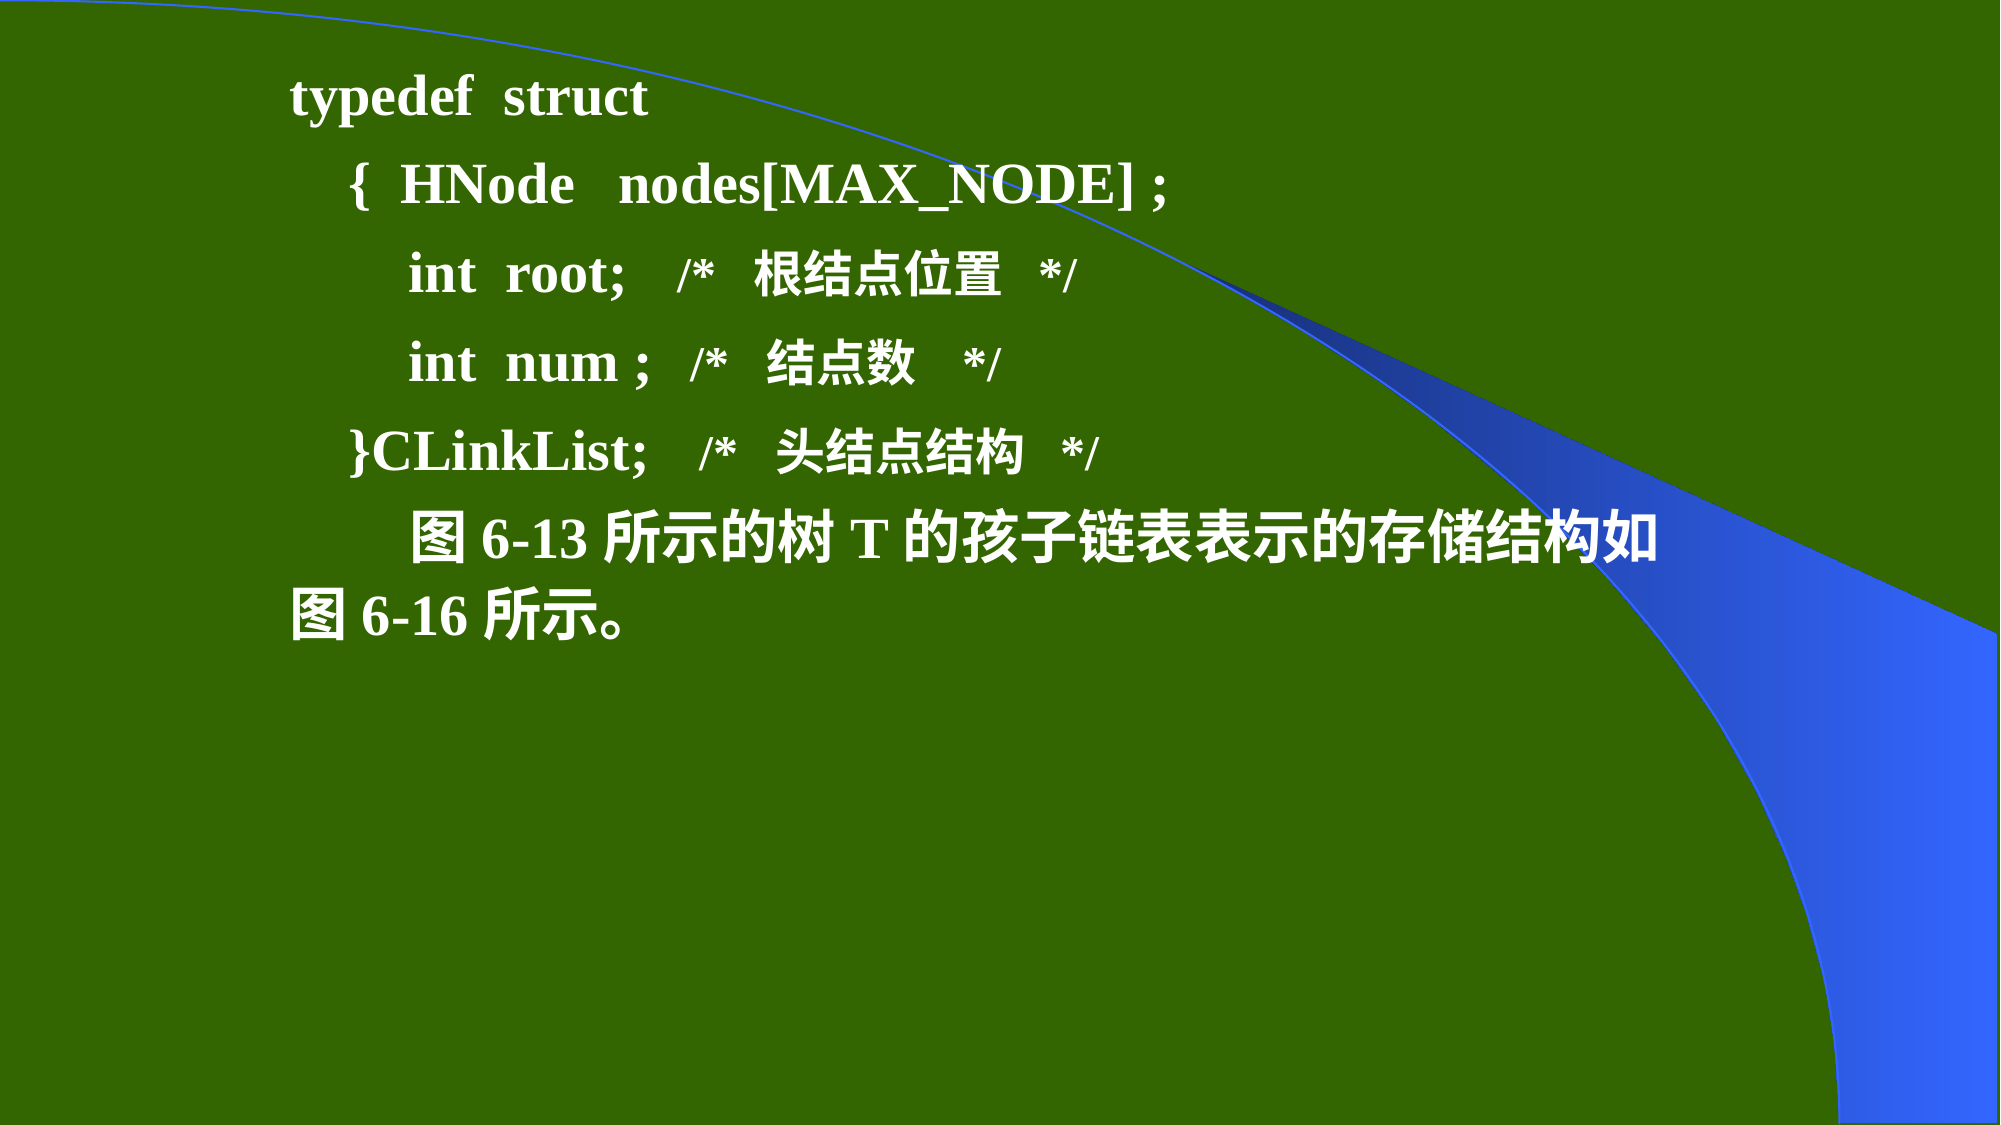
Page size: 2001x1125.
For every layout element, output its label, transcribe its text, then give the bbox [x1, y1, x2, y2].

text_box typedef struct { HNode nodes[MAX_NODE] ; int root; /* 根结点位置 */ int num ; /* 结点数 */ }CLinkList; /* 头结点结构 */ 图6-13所示的树T的孩子链表表示的存储结构如图6-16所示。 [274, 42, 1721, 657]
